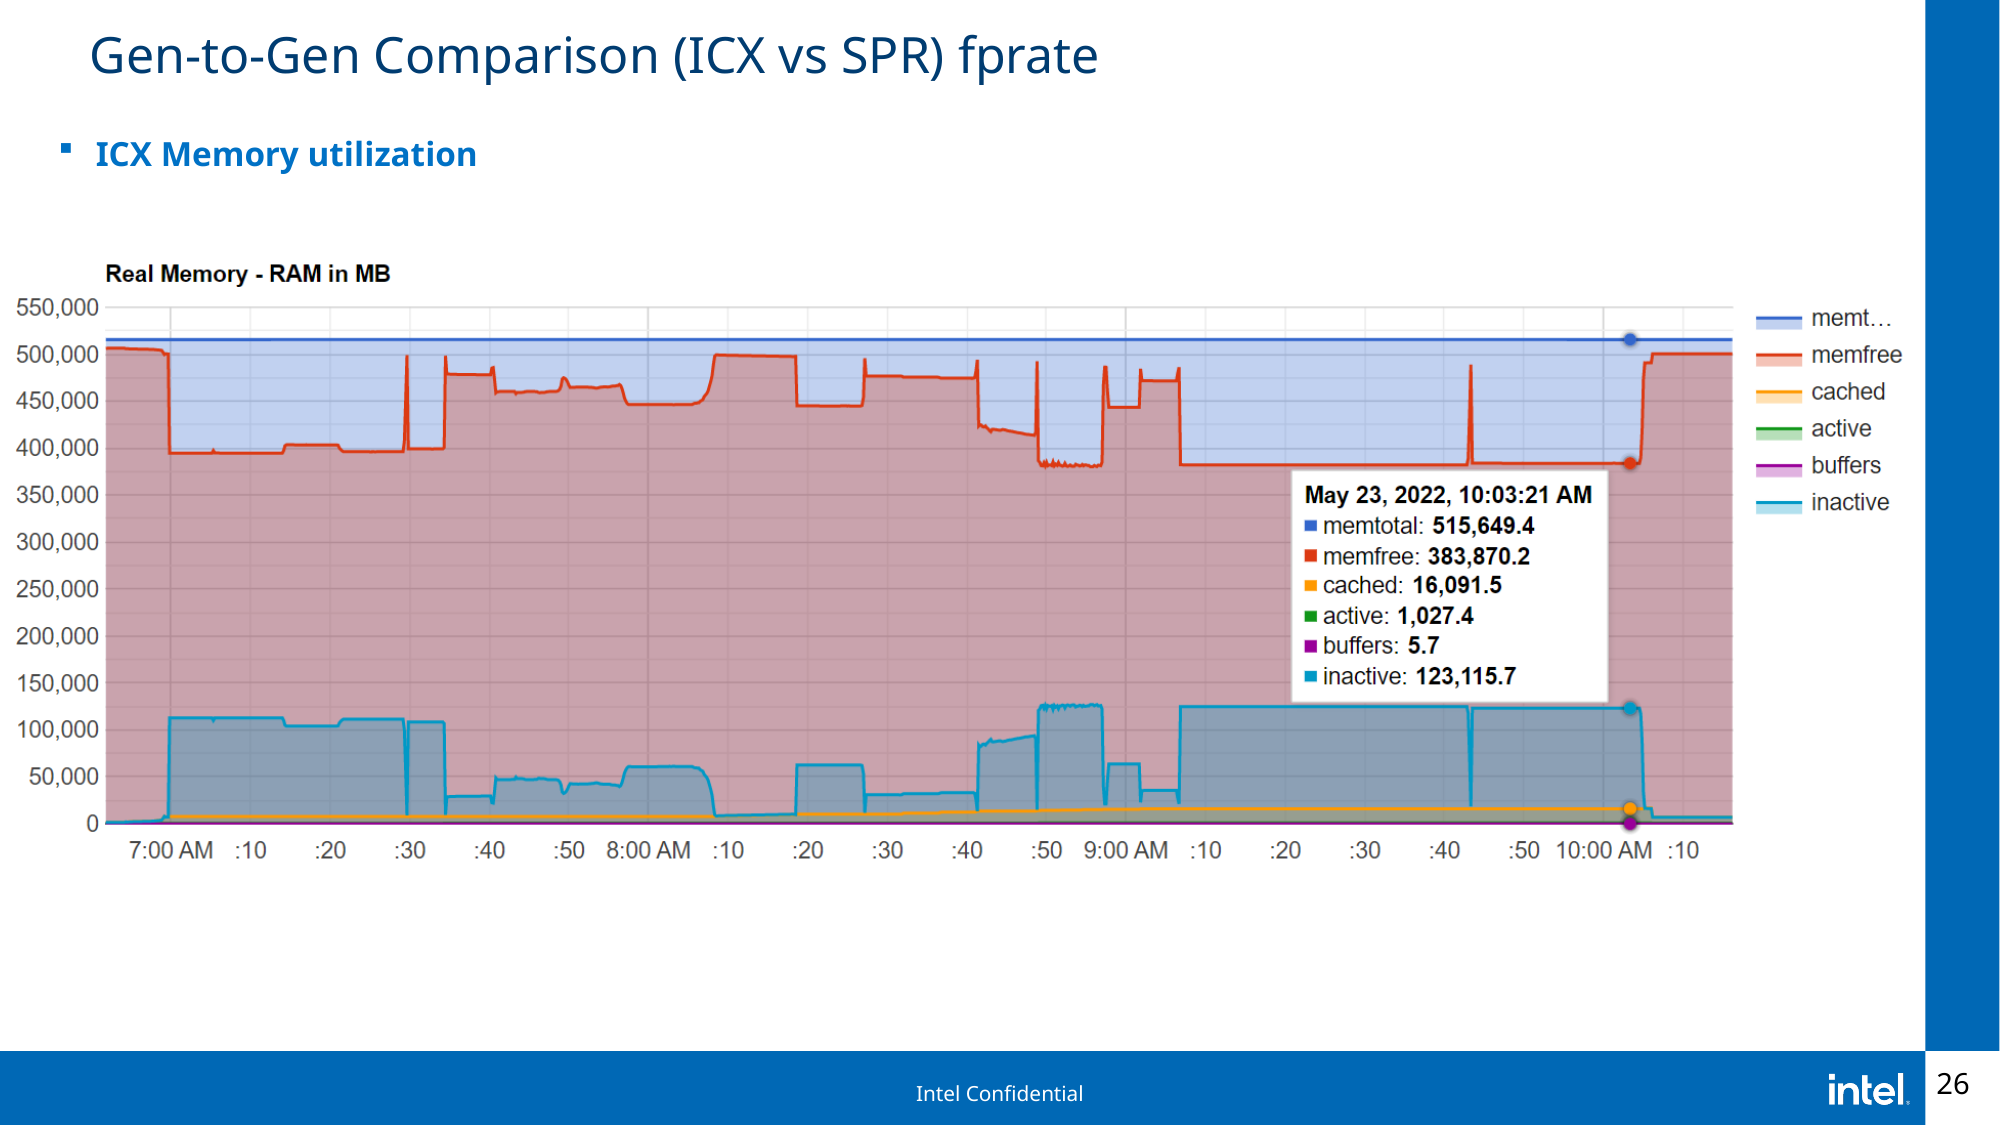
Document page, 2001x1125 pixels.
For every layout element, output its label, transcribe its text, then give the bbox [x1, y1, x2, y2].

list ICX Memory utilization [57, 132, 1829, 245]
picture [12, 245, 1922, 880]
title Gen-to-Gen Comparison (ICX vs SPR) fprate [89, 30, 1891, 98]
picture [1829, 1073, 1910, 1105]
text_box 26 [1921, 1058, 2000, 1112]
